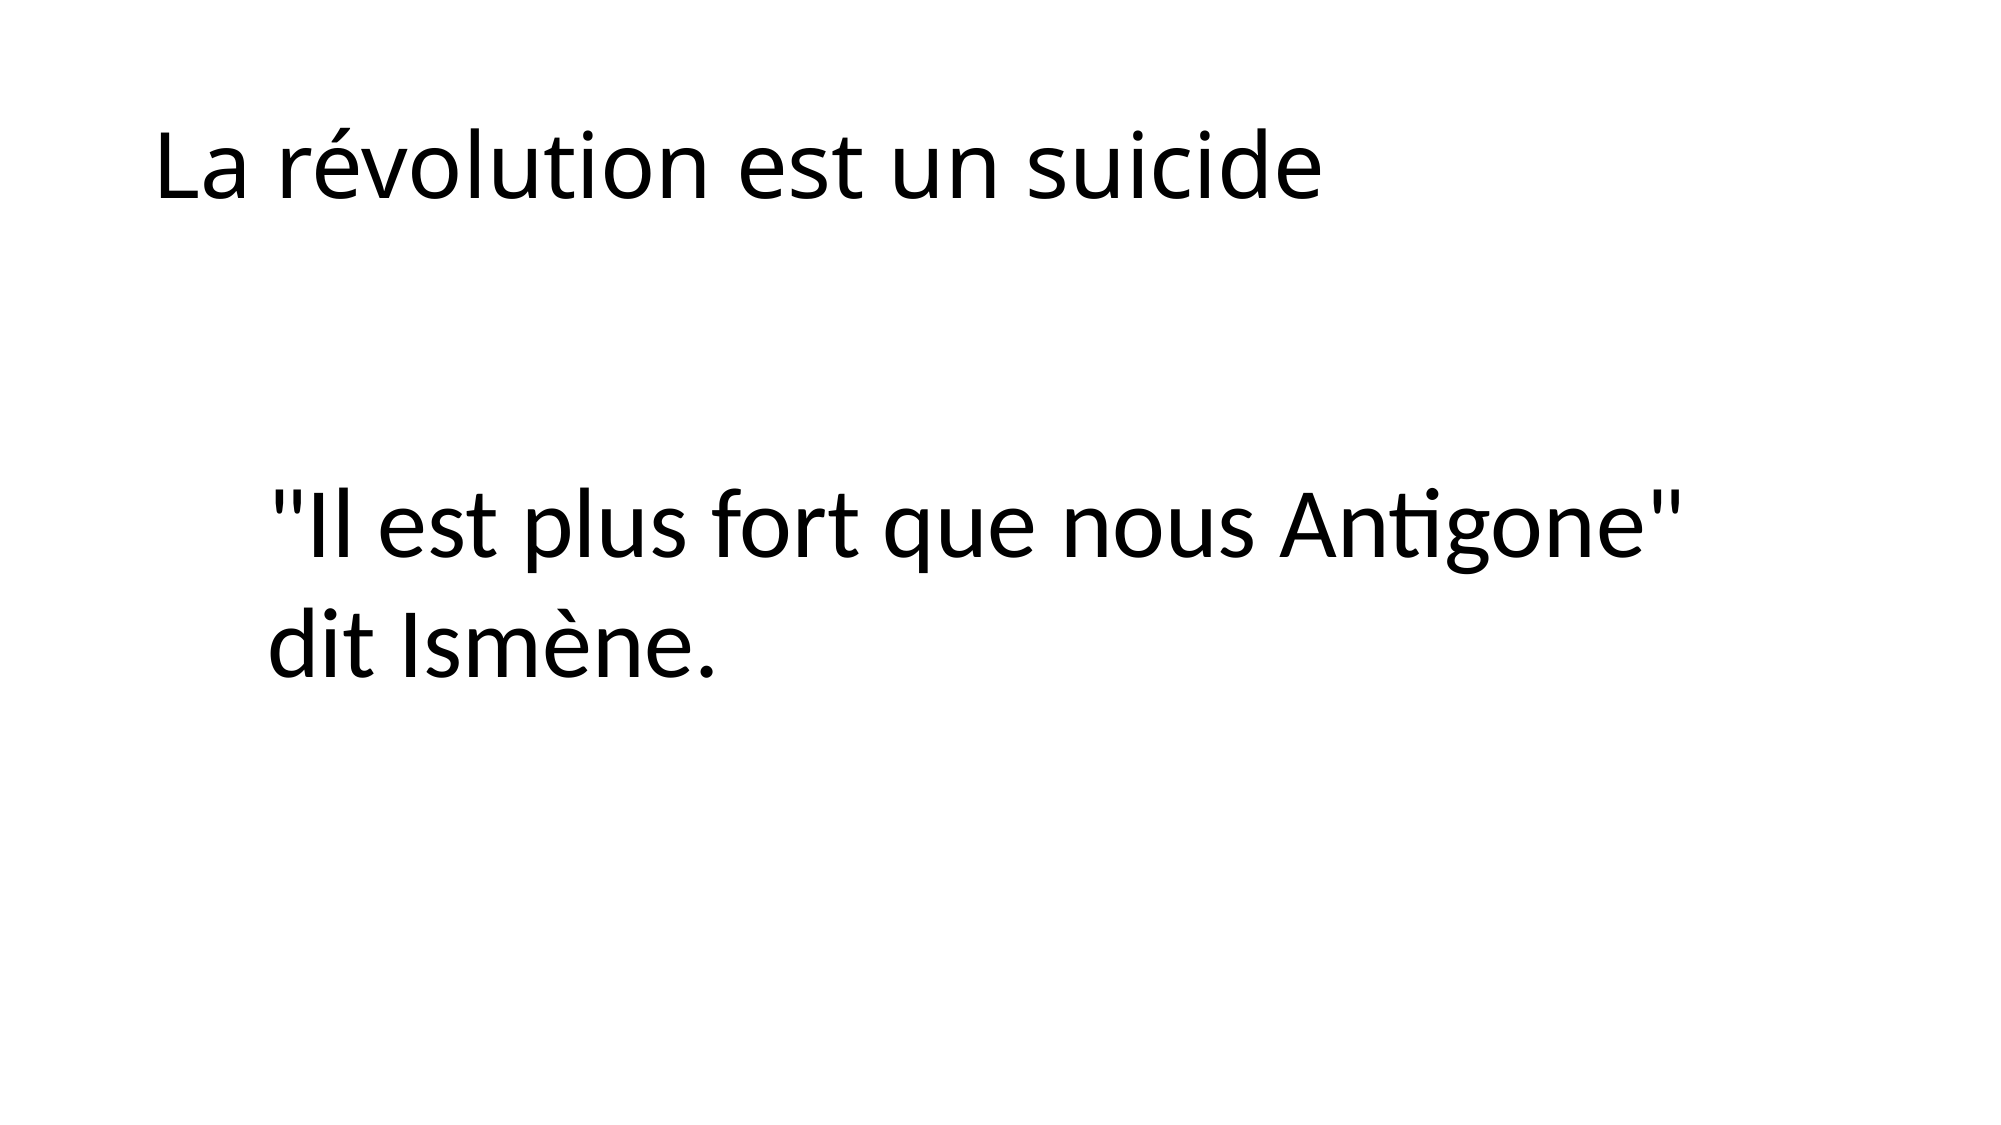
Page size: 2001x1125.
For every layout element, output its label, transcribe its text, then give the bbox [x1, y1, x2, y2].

title La révolution est un suicide [137, 59, 1863, 278]
text_box "Il est plus fort que nous Antigone" dit Ismène. [252, 449, 1701, 705]
